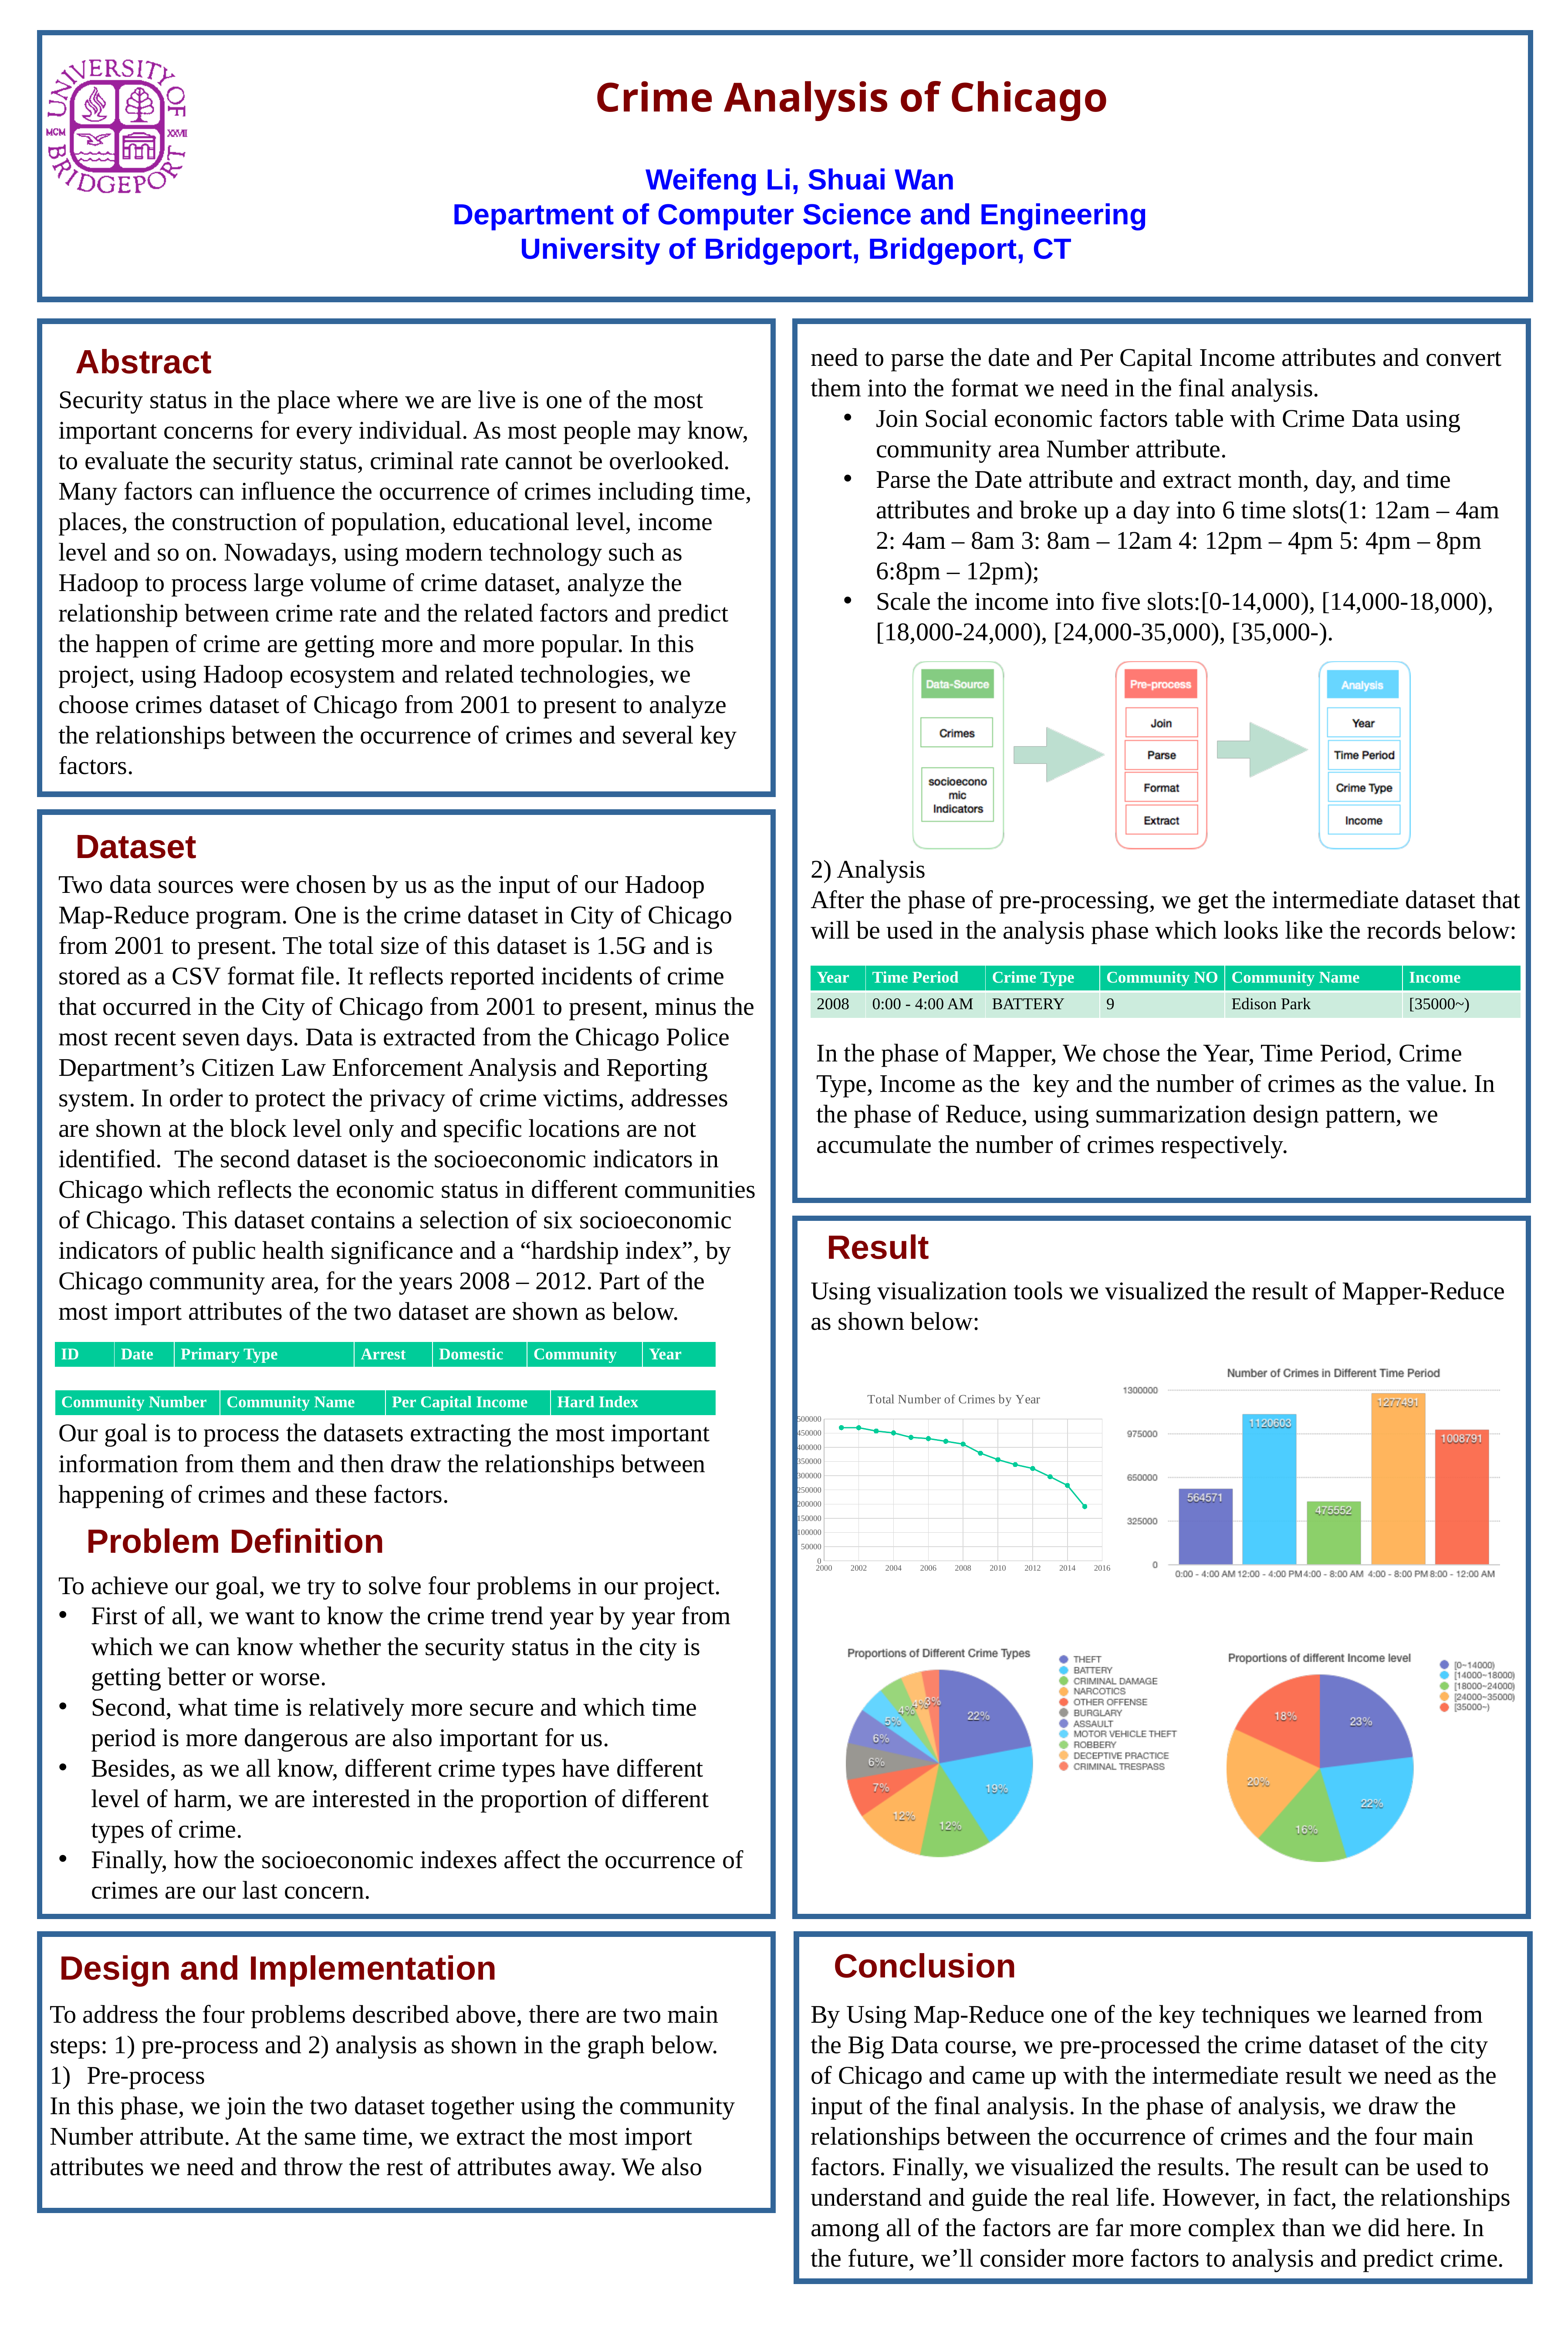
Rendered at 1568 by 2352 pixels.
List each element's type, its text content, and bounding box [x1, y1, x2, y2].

text_box Result [822, 1223, 1519, 1268]
text_box [794, 1218, 1528, 1916]
text_box In the phase of Mapper, We chose the Year, Time Period, Crime Type, Income as the key and the number of crimes as the value. In the phase of Reduce, using summarization design pattern, we accumulate the number of crimes respectively. [810, 1033, 1531, 1162]
text_box Conclusion [829, 1942, 1042, 1987]
table_cell 2008 [811, 993, 865, 1018]
table_header Community Number [55, 1390, 220, 1415]
text_box Two data sources were chosen by us as the input of our Hadoop Map-Reduce program. One is the crime dataset in City of Chicago from 2001 to present. The total size of this dataset is 1.5G and is stored as a CSV format file. It reflects reported incidents of crime that occurred in the City of Chicago from 2001 to present, minus the most recent seven days. Data is extracted from the Chicago Police Department’s Citizen Law Enforcement Analysis and Reporting system. In order to protect the privacy of crime victims, addresses are shown at the block level only and specific locations are not identified. The second dataset is the socioeconomic indicators in Chicago which reflects the economic status in different communities of Chicago. This dataset contains a selection of six socioeconomic indicators of public health significance and a “hardship index”, by Chicago community area, for the years 2008 – 2012. Part of the most import attributes of the two dataset are shown as below. Our goal is to process the datasets extracting the most important information from them and then draw the relationships between happening of crimes and these factors. To achieve our goal, we try to solve four problems in our project. First of all, we want to know the crime trend year by year from which we can know whether the security status in the city is getting better or worse. Second, what time is relatively more secure and which time period is more dangerous are also important for us. Besides, as we all know, different crime types have different level of harm, we are interested in the proportion of different types of crime. Finally, how the socioeconomic indexes affect the occurrence of crimes are our last concern. [54, 865, 762, 1916]
picture [846, 1646, 1183, 1857]
table_header Community Name [220, 1390, 385, 1415]
text_box Abstract [71, 337, 217, 381]
text_box By Using Map-Reduce one of the key techniques we learned from the Big Data course, we pre-processed the crime dataset of the city of Chicago and came up with the intermediate result we need as the input of the final analysis. In the phase of analysis, we draw the relationships between the occurrence of crimes and the four main factors. Finally, we visualized the results. The result can be used to understand and guide the real life. However, in fact, the relationships among all of the factors are far more complex than we did here. In the future, we’ll consider more factors to analysis and predict crime. [804, 1994, 1521, 2306]
picture [1122, 1366, 1500, 1585]
table_header Time Period [866, 966, 985, 990]
picture [1227, 1651, 1521, 1862]
table_header Arrest [355, 1342, 432, 1367]
table_header Per Capital Income [386, 1390, 550, 1415]
table_cell 9 [1100, 993, 1224, 1018]
table_cell [35000~) [1403, 993, 1521, 1018]
chart [790, 1381, 1117, 1577]
text_box need to parse the date and Per Capital Income attributes and convert them into the format we need in the final analysis. Join Social economic factors table with Crime Data using community area Number attribute. Parse the Date attribute and extract month, day, and time attributes and broke up a day into 6 time slots(1: 12am – 4am 2: 4am – 8am 3: 8am – 12am 4: 12pm – 4pm 5: 4pm – 8pm 6:8pm – 12pm); Scale the income into five slots:[0-14,000), [14,000-18,000), [18,000-24,000), [24,000-35,000), [35,000-). [804, 337, 1521, 710]
table_header Year [811, 966, 865, 990]
text_box Problem Definition [81, 1517, 414, 1562]
table_cell BATTERY [986, 993, 1099, 1018]
table_header ID [55, 1342, 114, 1367]
table_header Date [115, 1342, 174, 1367]
text_box To address the four problems described above, there are two main steps: 1) pre-process and 2) analysis as shown in the graph below. Pre-process In this phase, we join the two dataset together using the community Number attribute. At the same time, we extract the most import attributes we need and throw the rest of attributes away. We also [43, 1994, 761, 2214]
table_header Community Name [1225, 966, 1402, 990]
text_box Crime Analysis of Chicago [201, 24, 1503, 32]
text_box [40, 812, 773, 1916]
text_box 2) Analysis After the phase of pre-processing, we get the intermediate dataset that will be used in the analysis phase which looks like the records below: [804, 849, 1531, 996]
text_box Dataset [71, 822, 283, 867]
table_header Community NO [1100, 966, 1224, 990]
text_box Using visualization tools we visualized the result of Mapper-Reduce as shown below: [804, 1271, 1519, 1338]
text_box [40, 321, 773, 794]
table_header Hard Index [551, 1390, 716, 1415]
table_cell Edison Park [1225, 993, 1402, 1018]
table_header Income [1403, 966, 1521, 990]
text_box [40, 91, 1531, 300]
table_header Crime Type [986, 966, 1099, 990]
table_header Primary Type [175, 1342, 354, 1367]
text_box [796, 1934, 1530, 2281]
text_box [40, 32, 1531, 91]
text_box Security status in the place where we are live is one of the most important concerns for every individual. As most people may know, to evaluate the security status, criminal rate cannot be overlooked. Many factors can influence the occurrence of crimes including time, places, the construction of population, educational level, income level and so on. Nowadays, using modern technology such as Hadoop to process large volume of crime dataset, analyze the relationship between crime rate and the related factors and predict the happen of crime are getting more and more popular. In this project, using Hadoop ecosystem and related technologies, we choose crimes dataset of Chicago from 2001 to present to analyze the relationships between the occurrence of crimes and several key factors. [54, 381, 762, 789]
table_header Domestic [433, 1342, 527, 1367]
table_header Community [527, 1342, 642, 1367]
picture [912, 661, 1411, 850]
picture [43, 56, 191, 202]
table_cell 0:00 - 4:00 AM [866, 993, 985, 1018]
table_header Year [643, 1342, 716, 1367]
text_box [794, 321, 1528, 1201]
text_box [40, 1934, 773, 2210]
